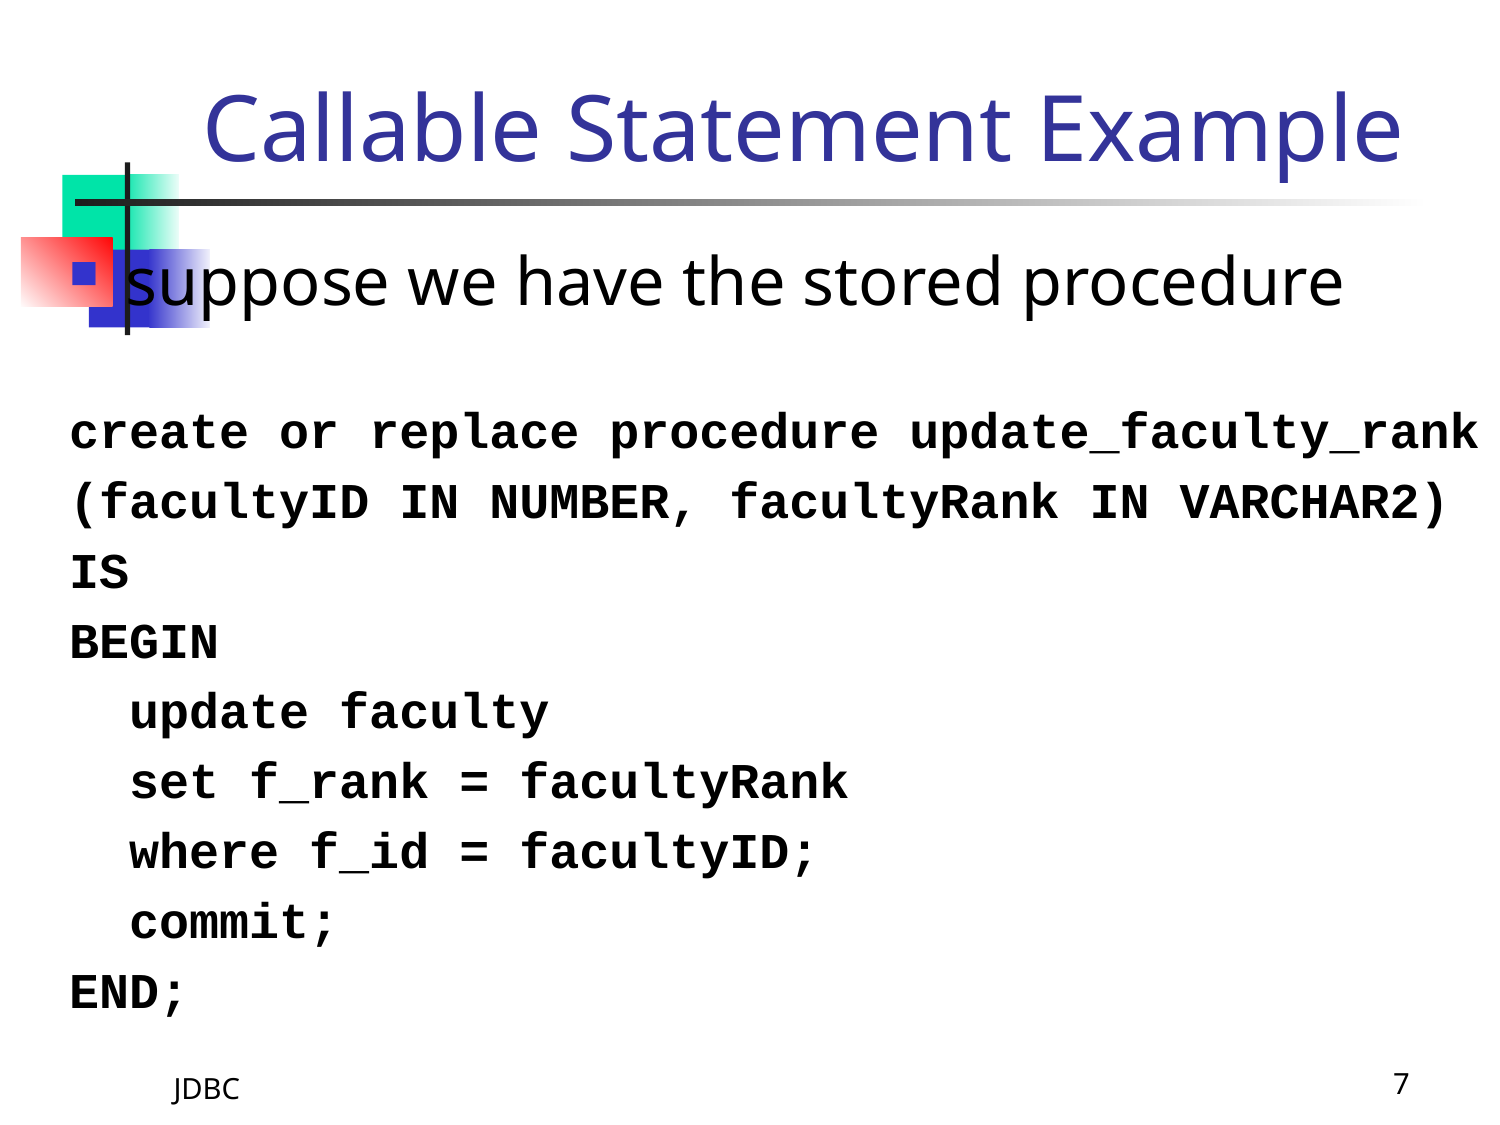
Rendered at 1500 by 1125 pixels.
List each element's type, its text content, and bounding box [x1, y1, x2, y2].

slide_number 7 [1112, 1037, 1426, 1113]
list suppose we have the stored procedure create or replace procedure update_faculty_rank (facultyID IN NUMBER, facultyRank IN VARCHAR2) IS BEGIN update faculty set f_rank = facultyRank where f_id = facultyID; commit; END; [53, 230, 1500, 1032]
footer JDBC [158, 1037, 634, 1113]
title Callable Statement Example [187, 0, 1467, 188]
